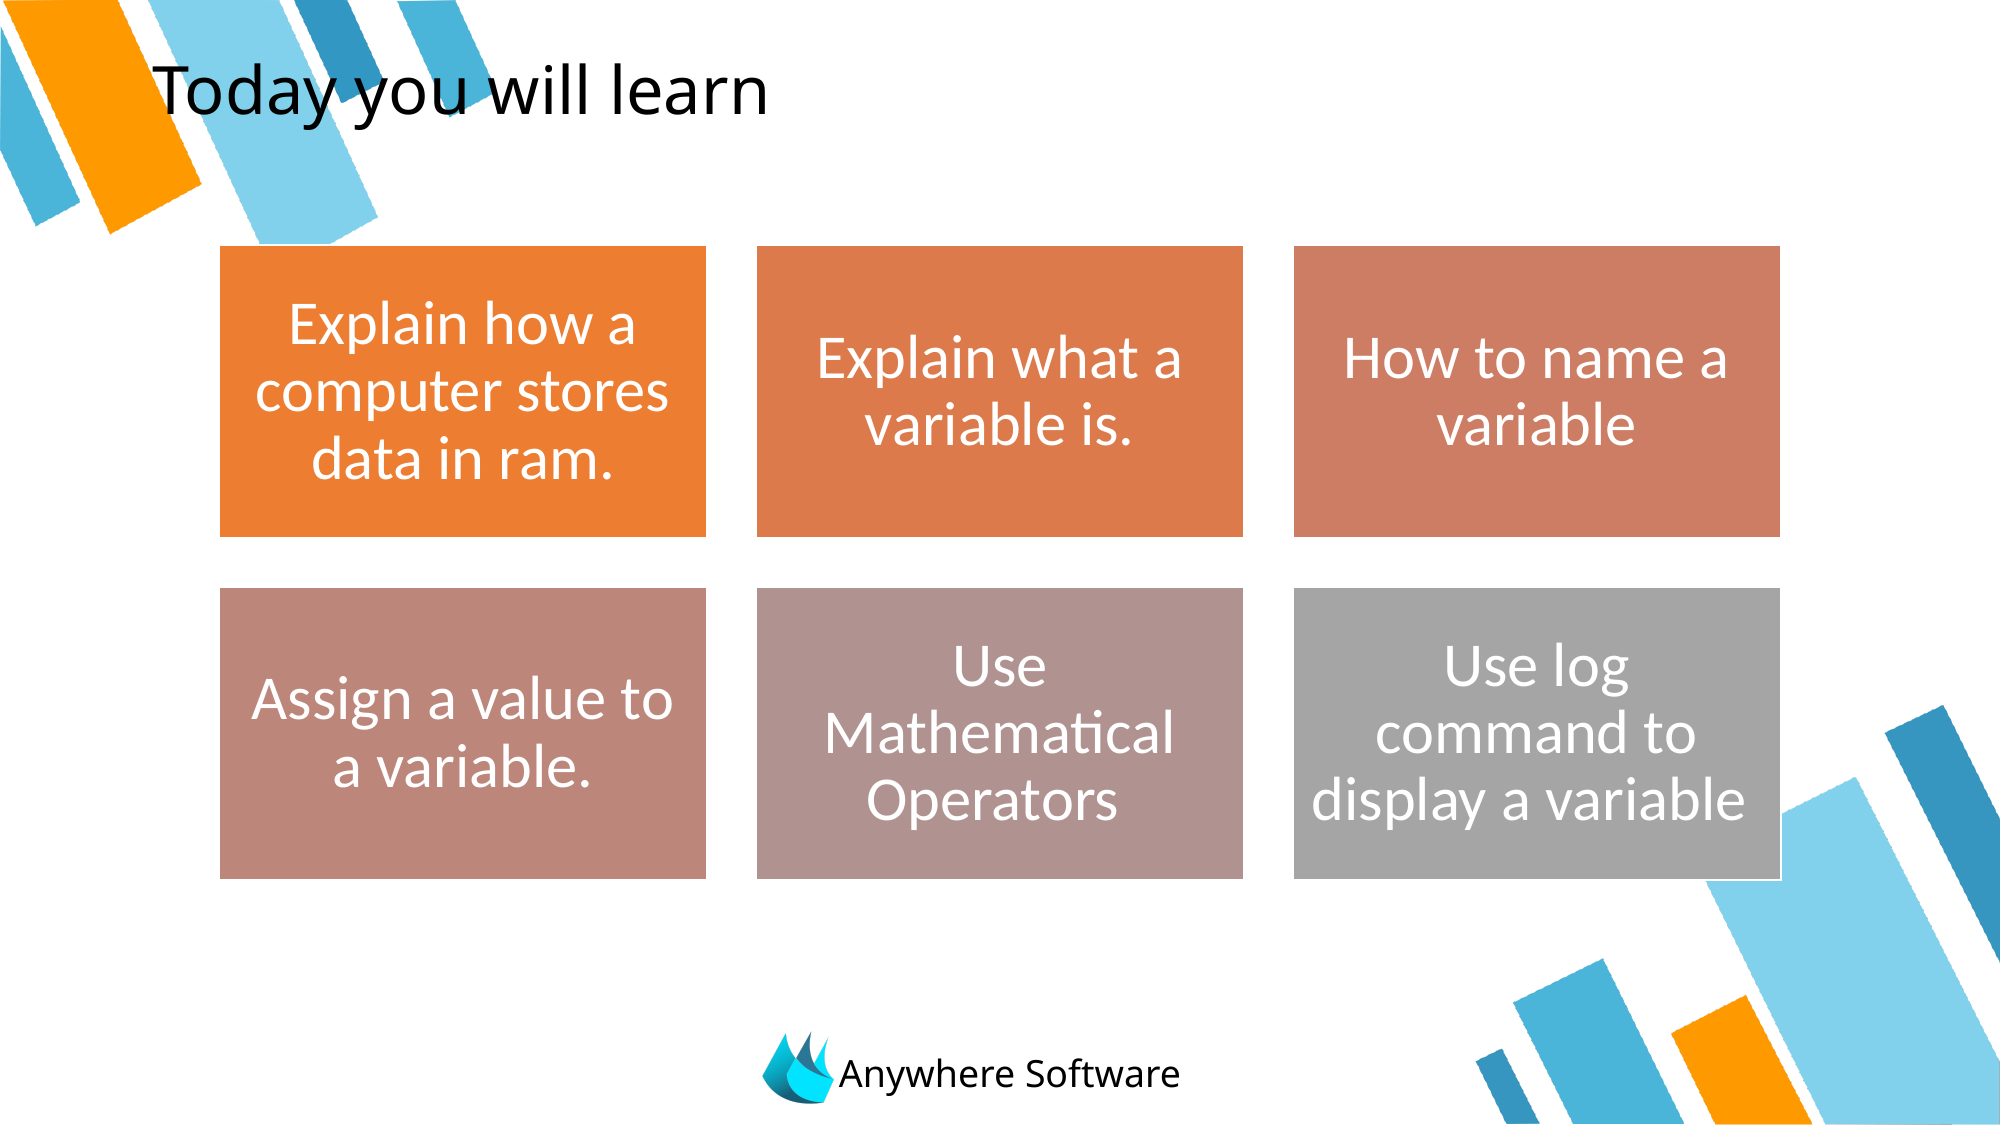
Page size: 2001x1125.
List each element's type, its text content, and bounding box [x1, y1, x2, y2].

picture [0, 0, 2000, 1125]
title Today you will learn [137, 22, 1863, 165]
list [219, 186, 1781, 938]
